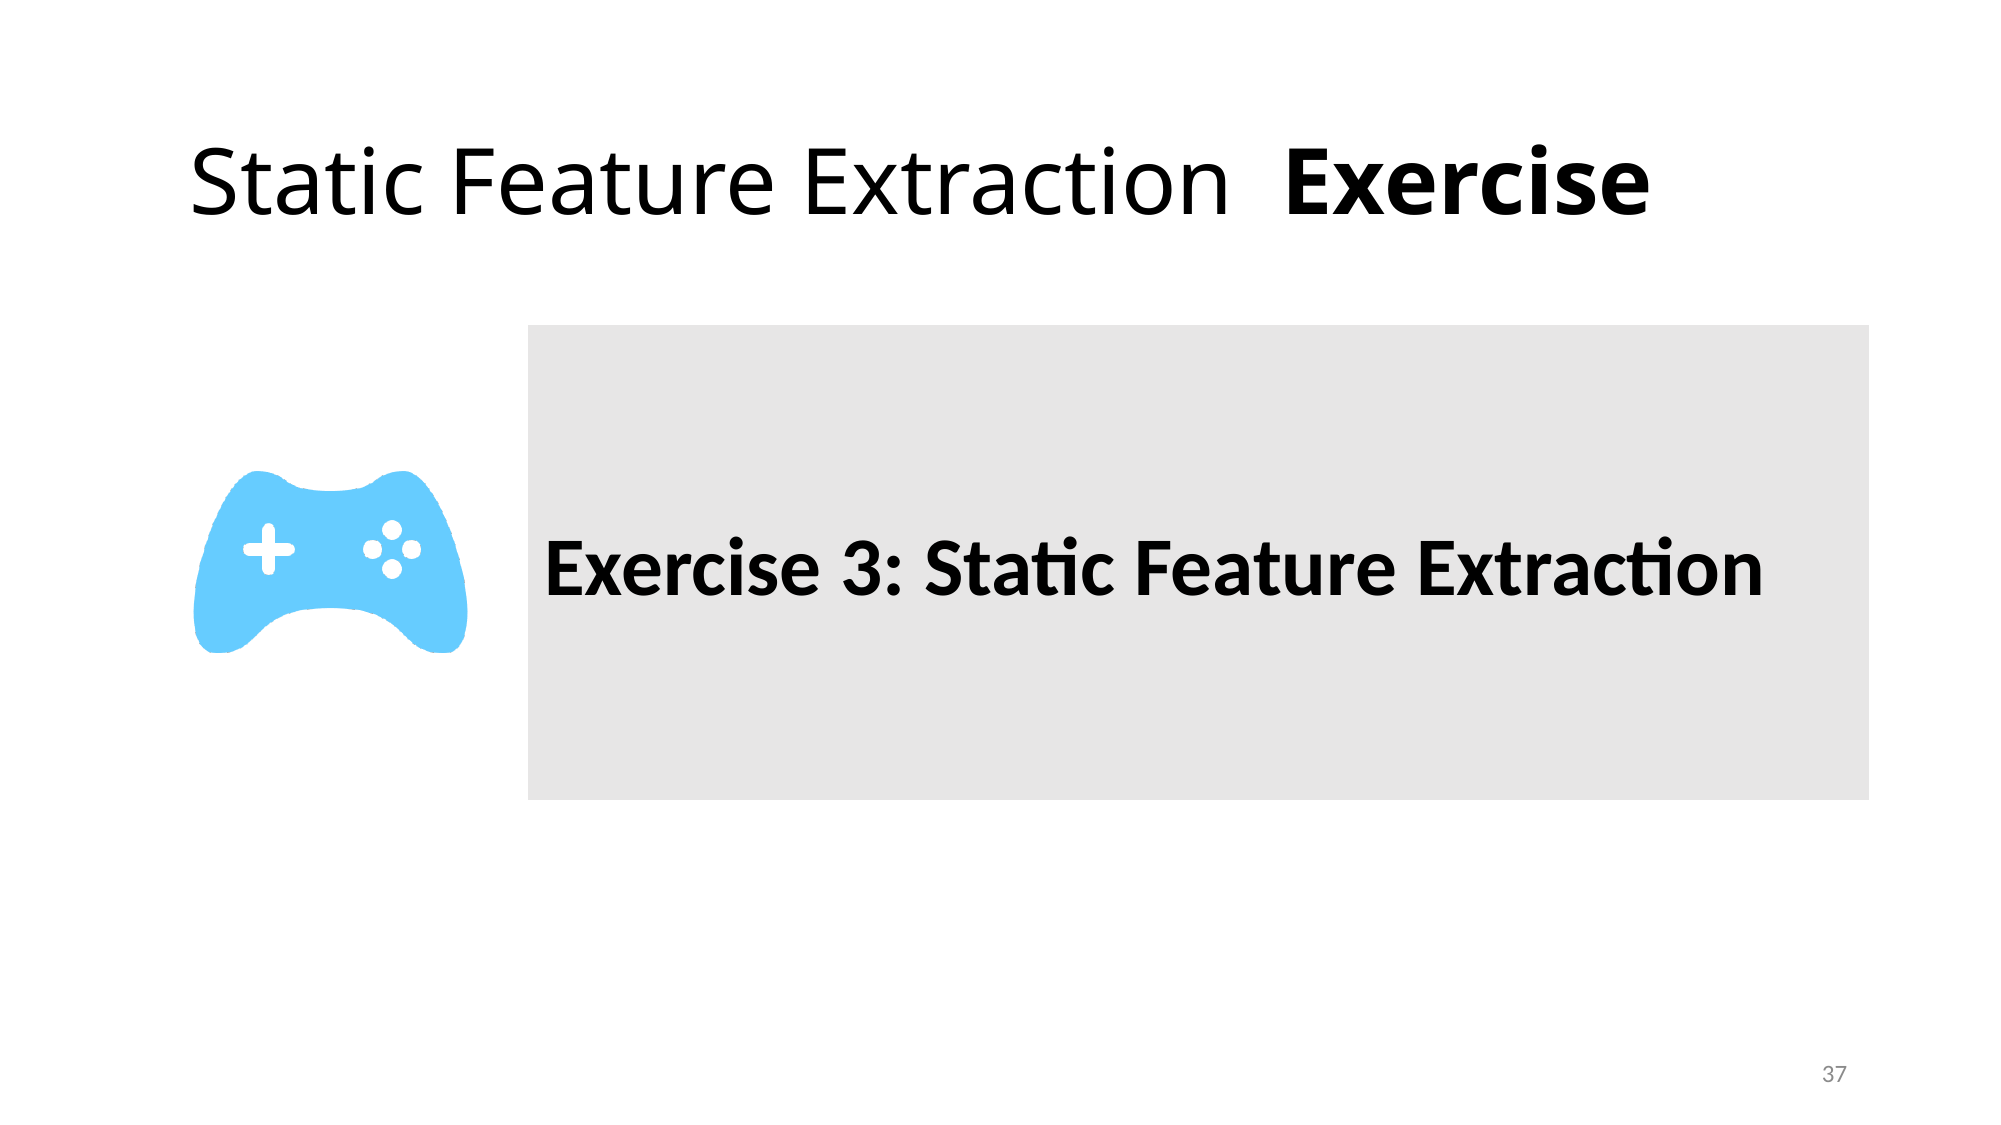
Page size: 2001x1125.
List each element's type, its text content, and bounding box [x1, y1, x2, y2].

title Static Feature Extraction Exercise [174, 92, 1863, 278]
text_box Exercise 3: Static Feature Extraction [529, 326, 1868, 799]
picture [174, 406, 486, 718]
slide_number 37 [1412, 1042, 1863, 1103]
